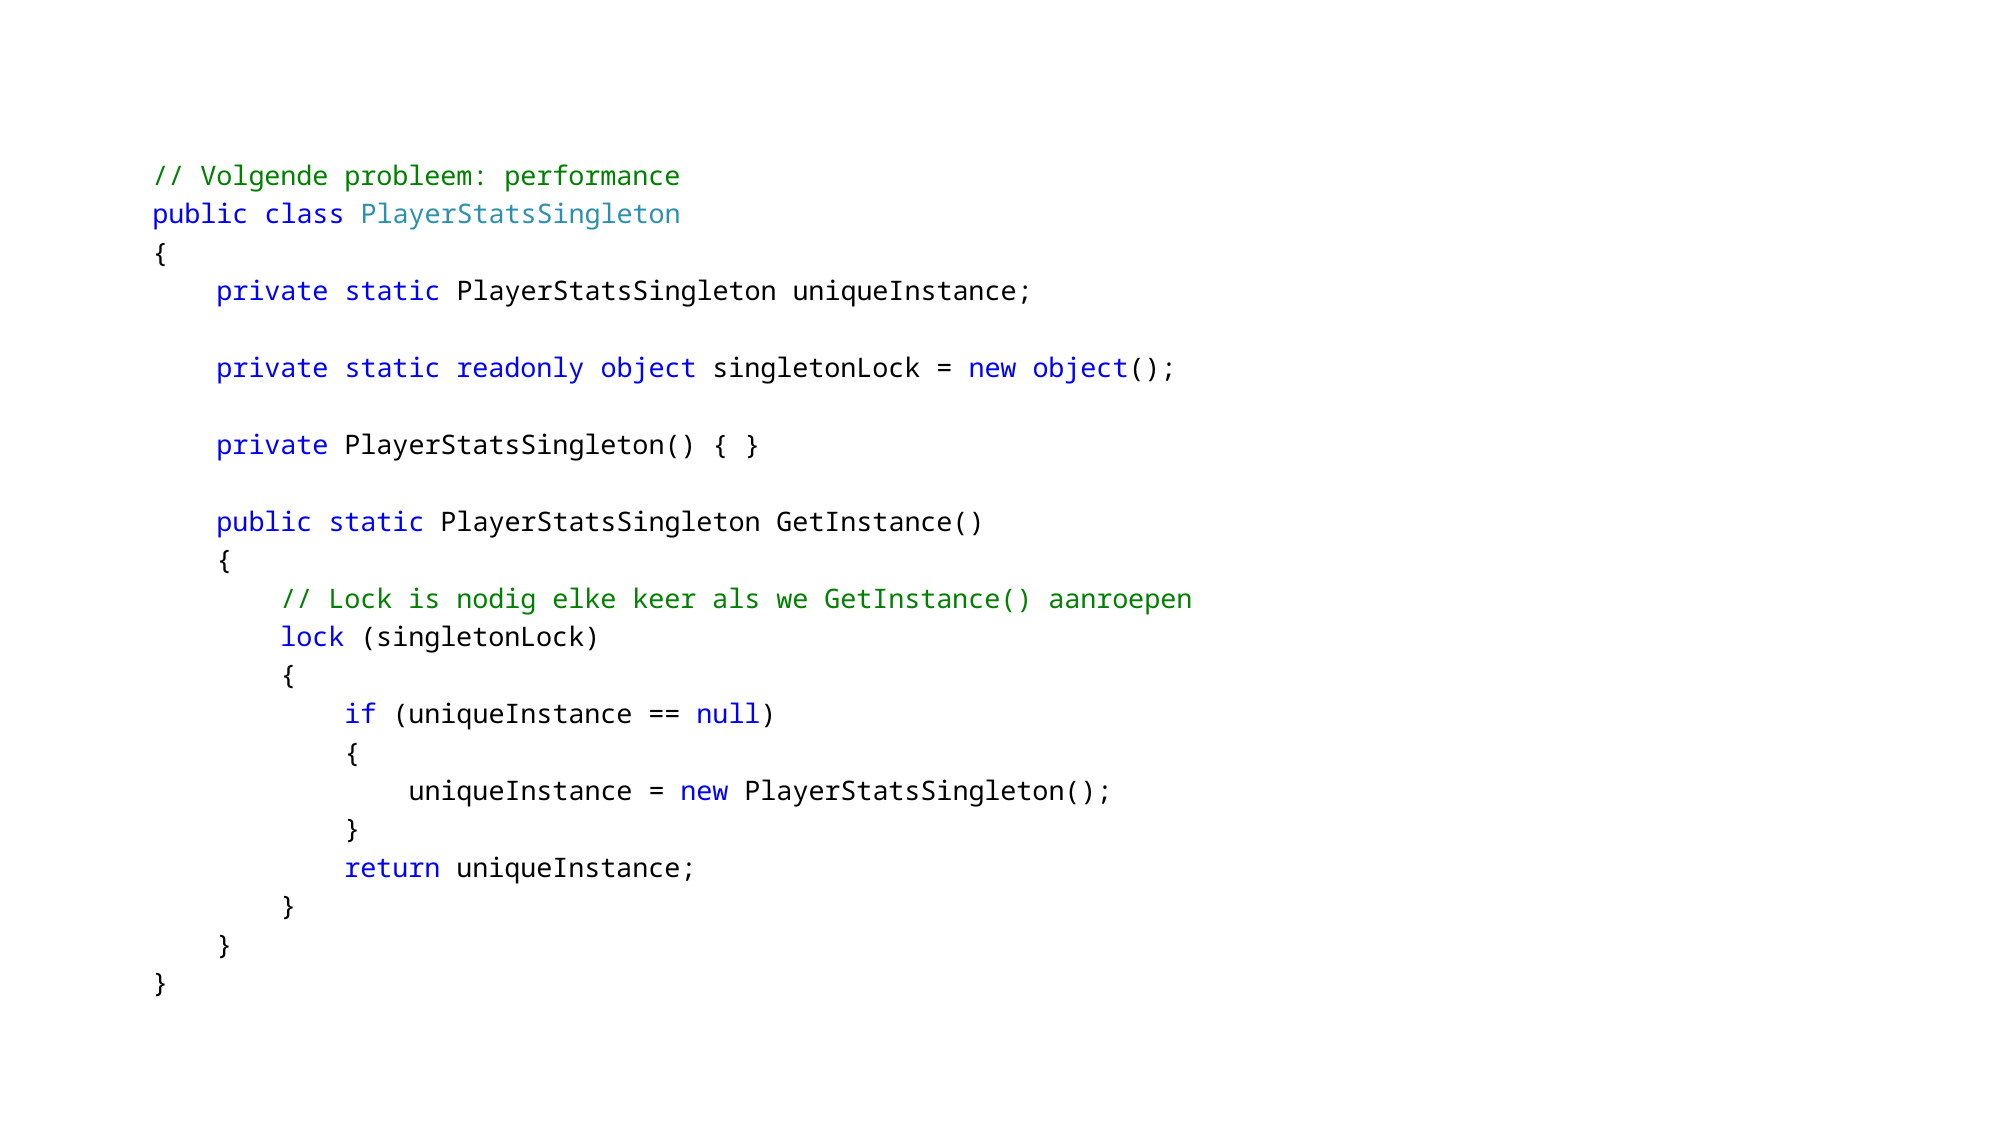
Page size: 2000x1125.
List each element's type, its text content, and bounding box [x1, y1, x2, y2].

list // Volgende probleem: performance public class PlayerStatsSingleton { private static PlayerStatsSingleton uniqueInstance; private static readonly object singletonLock = new object(); private PlayerStatsSingleton() { } public static PlayerStatsSingleton GetInstance() { // Lock is nodig elke keer als we GetInstance() aanroepen lock (singletonLock) { if (uniqueInstance == null) { uniqueInstance = new PlayerStatsSingleton(); } return uniqueInstance; } } } [137, 144, 1950, 1014]
